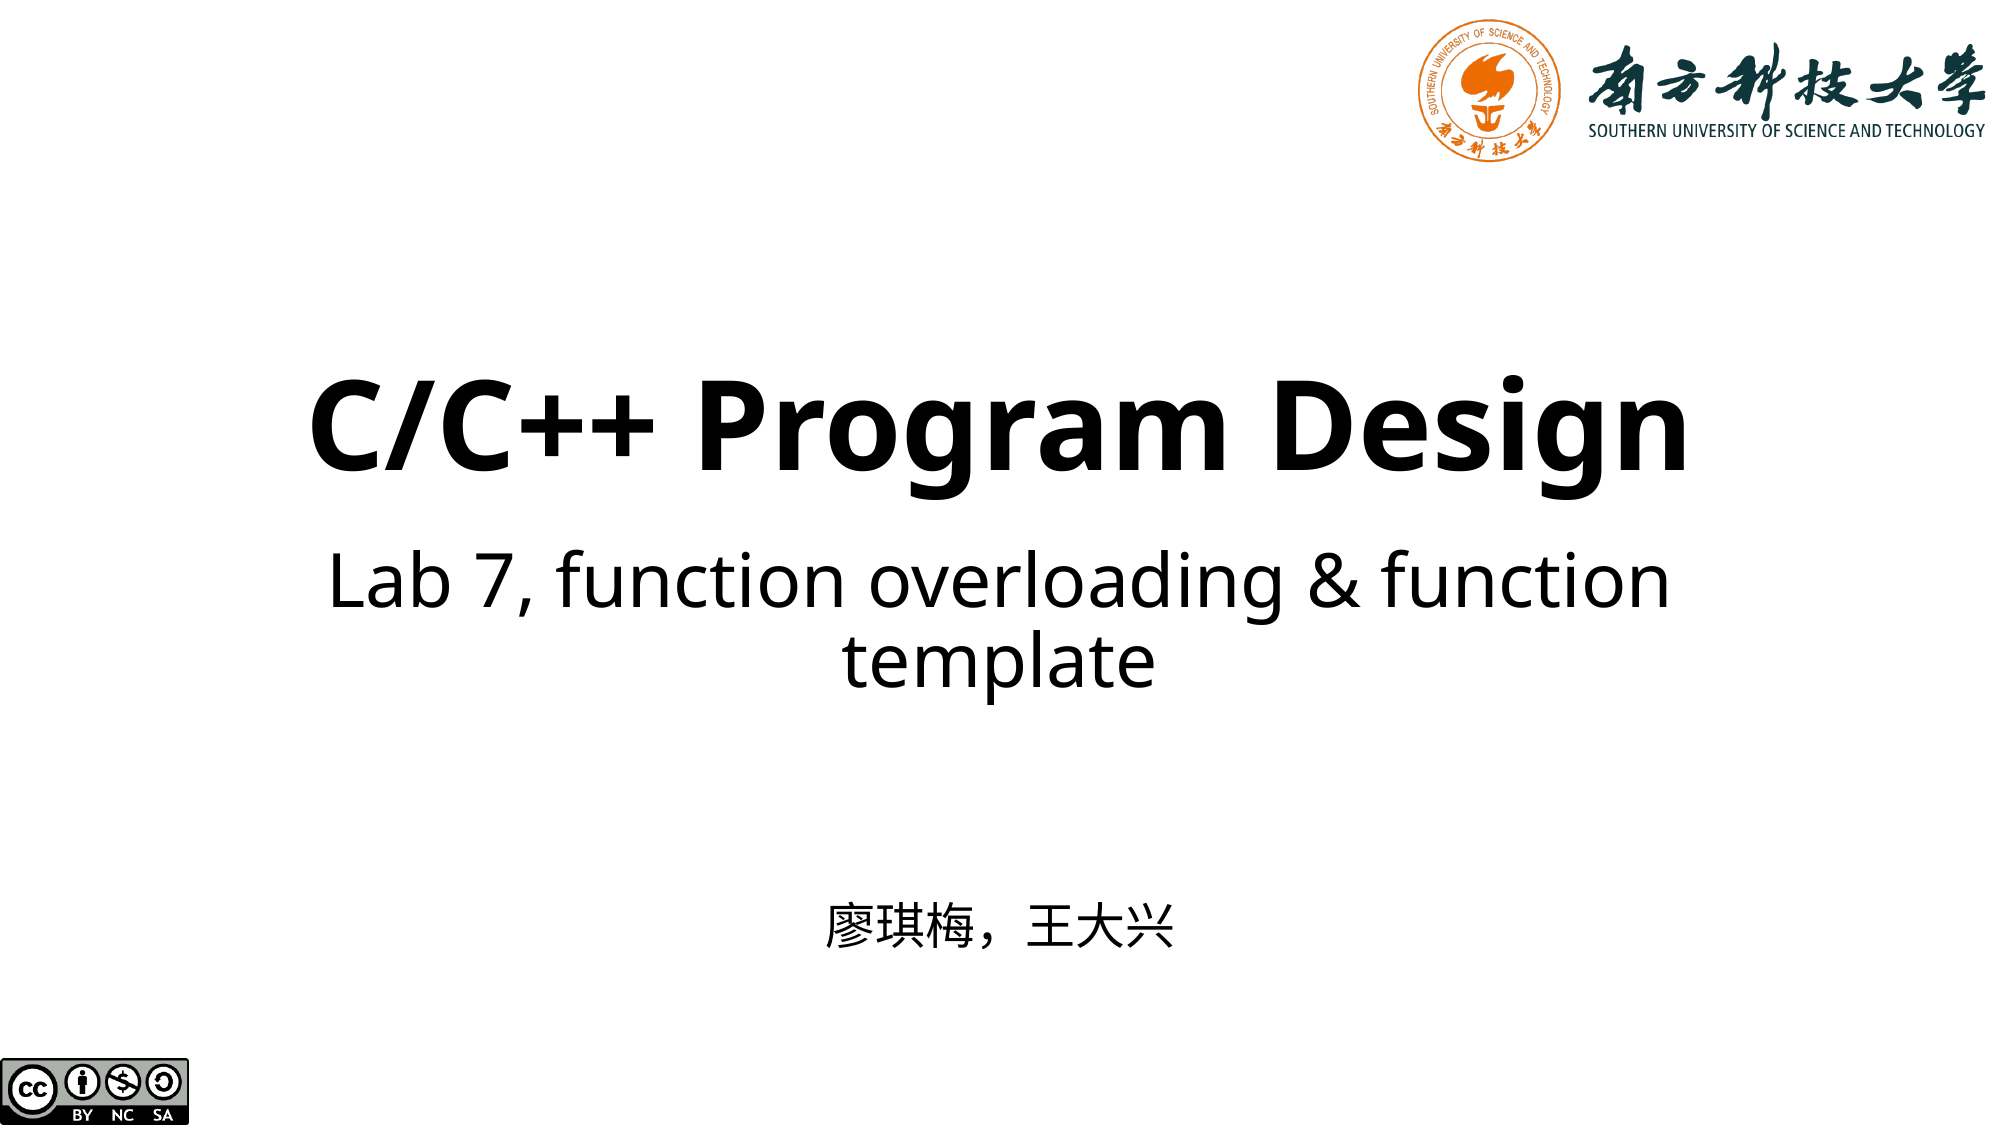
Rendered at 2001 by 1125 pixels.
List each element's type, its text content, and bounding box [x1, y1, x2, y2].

subtitle Lab 7, function overloading & function template 廖琪梅，王大兴 [249, 534, 1750, 989]
picture [1412, 0, 1990, 166]
title C/C++ Program Design [249, 214, 1750, 506]
picture [0, 1058, 189, 1125]
